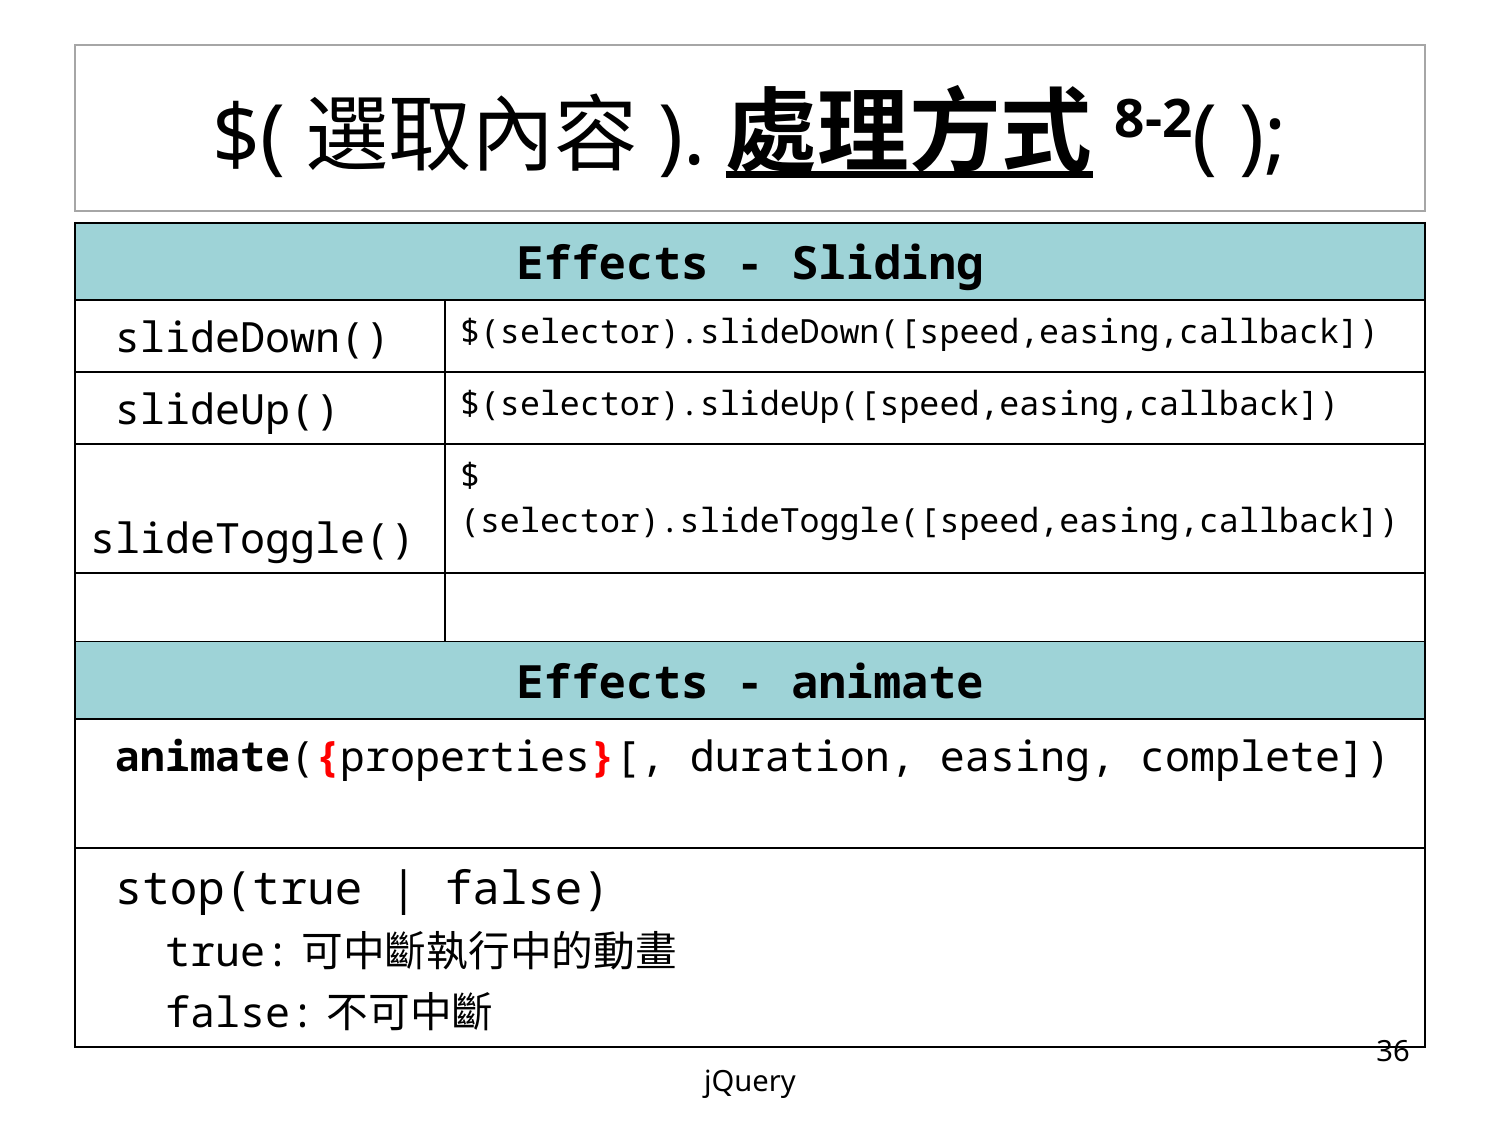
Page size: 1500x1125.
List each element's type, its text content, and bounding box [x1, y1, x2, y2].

text_box jQuery [512, 1054, 988, 1125]
title $(選取內容).處理方式8-2( ); [75, 45, 1425, 211]
table_cell stop(true | false) true:可中斷執行中的動畫 false:不可中斷 [76, 849, 1424, 1046]
table_cell $(selector).slideUp([speed,easing,callback]) [446, 373, 1424, 443]
table_cell [76, 574, 444, 641]
text_box ‹#› [1074, 1024, 1425, 1103]
table_cell slideToggle() [76, 445, 444, 572]
table_cell $(selector).slideToggle([speed,easing,callback]) [446, 445, 1424, 572]
table_header Effects - Sliding [76, 224, 1424, 299]
table_cell $(selector).slideDown([speed,easing,callback]) [446, 301, 1424, 371]
table_cell slideUp() [76, 373, 444, 443]
table_cell slideDown() [76, 301, 444, 371]
table_cell animate({properties}[, duration, easing, complete]) [76, 720, 1424, 847]
table_cell [446, 574, 1424, 641]
table_cell Effects - animate [76, 642, 1424, 718]
